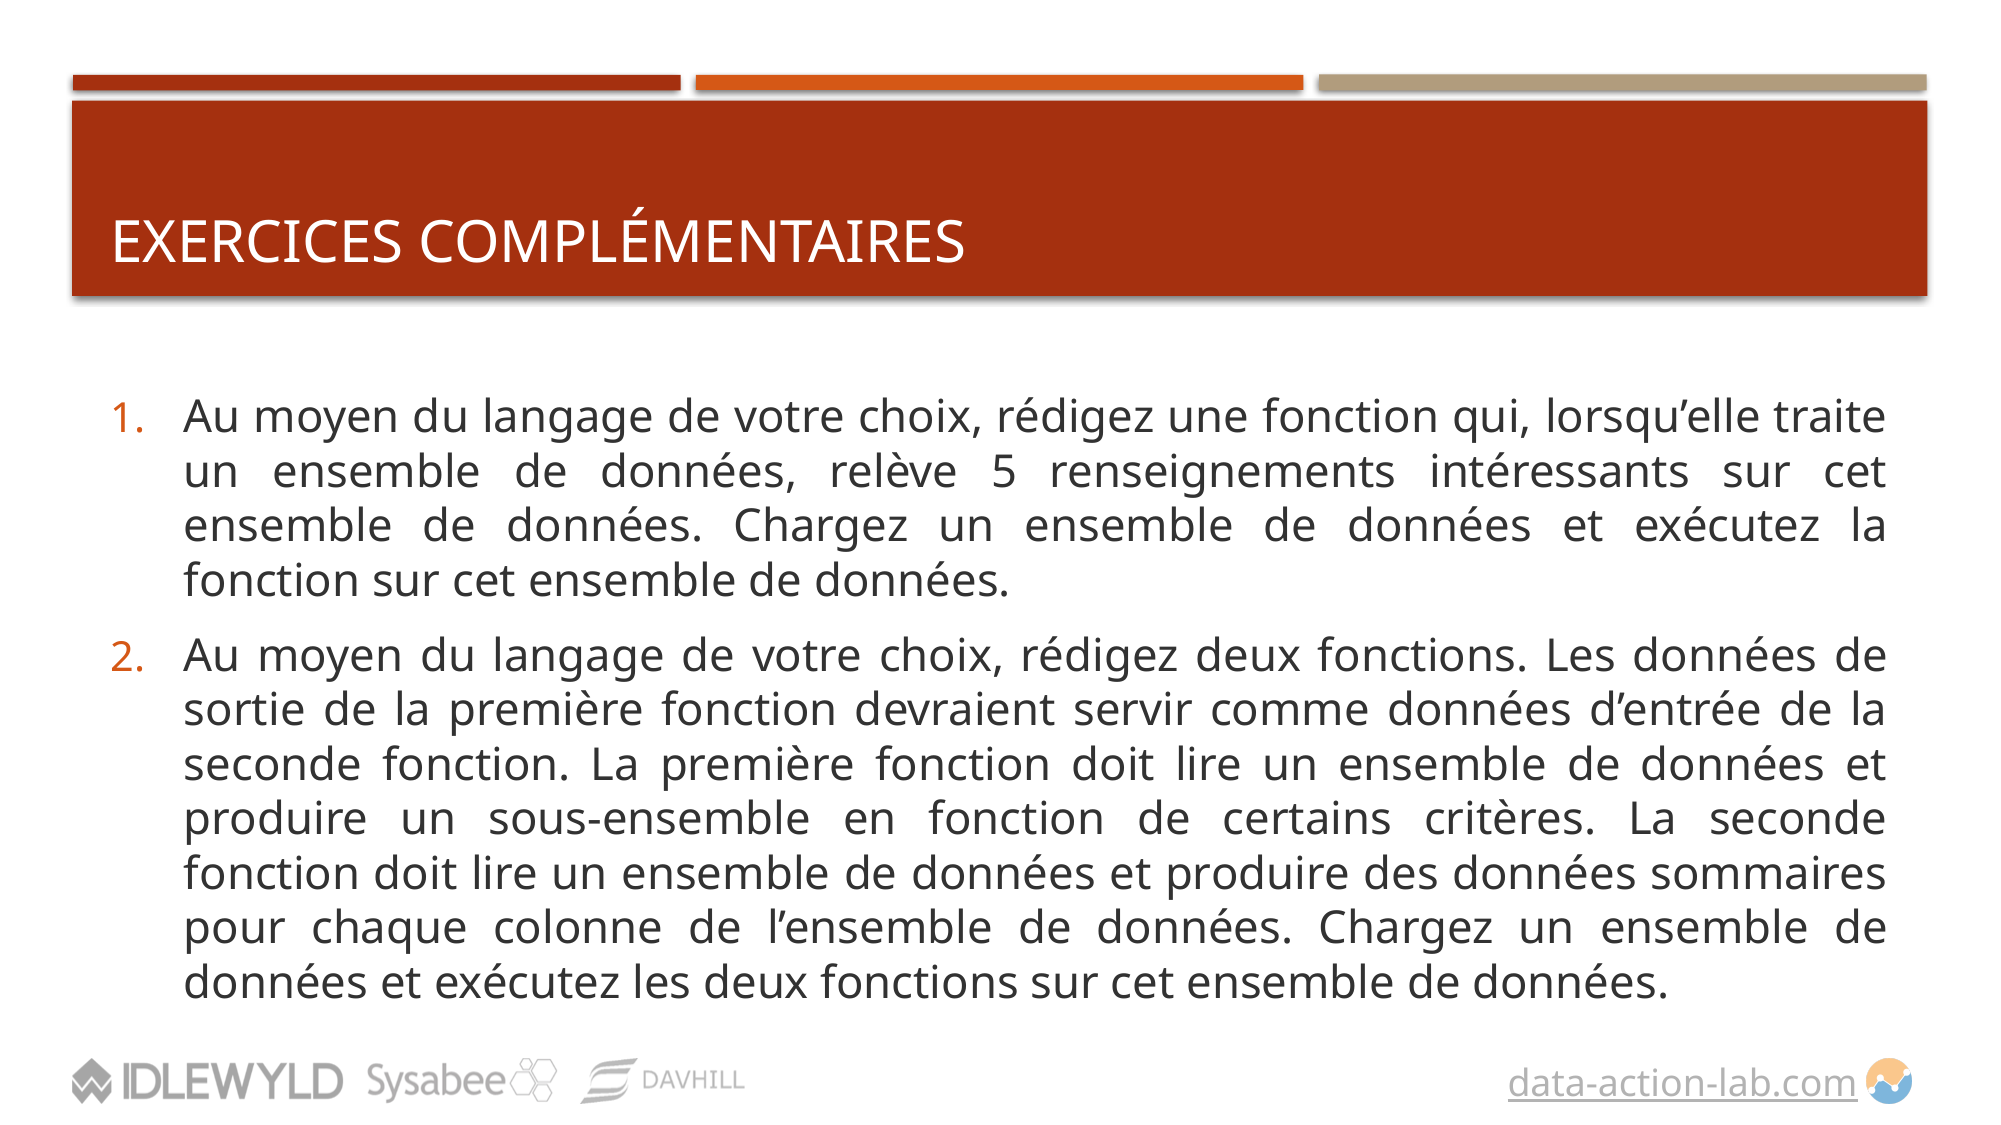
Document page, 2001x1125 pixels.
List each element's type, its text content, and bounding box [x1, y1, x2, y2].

list Au moyen du langage de votre choix, rédigez une fonction qui, lorsqu’elle traite un ensemble de données, relève 5 renseignements intéressants sur cet ensemble de données. Chargez un ensemble de données et exécutez la fonction sur cet ensemble de données. Au moyen du langage de votre choix, rédigez deux fonctions. Les données de sortie de la première fonction devraient servir comme données d’entrée de la seconde fonction. La première fonction doit lire un ensemble de données et produire un sous-ensemble en fonction de certains critères. La seconde fonction doit lire un ensemble de données et produire des données sommaires pour chaque colonne de l’ensemble de données. Chargez un ensemble de données et exécutez les deux fonctions sur cet ensemble de données. [95, 357, 1905, 1037]
picture [72, 1058, 745, 1104]
title EXERCICES COMPLÉMENTAIRES [95, 115, 1905, 282]
